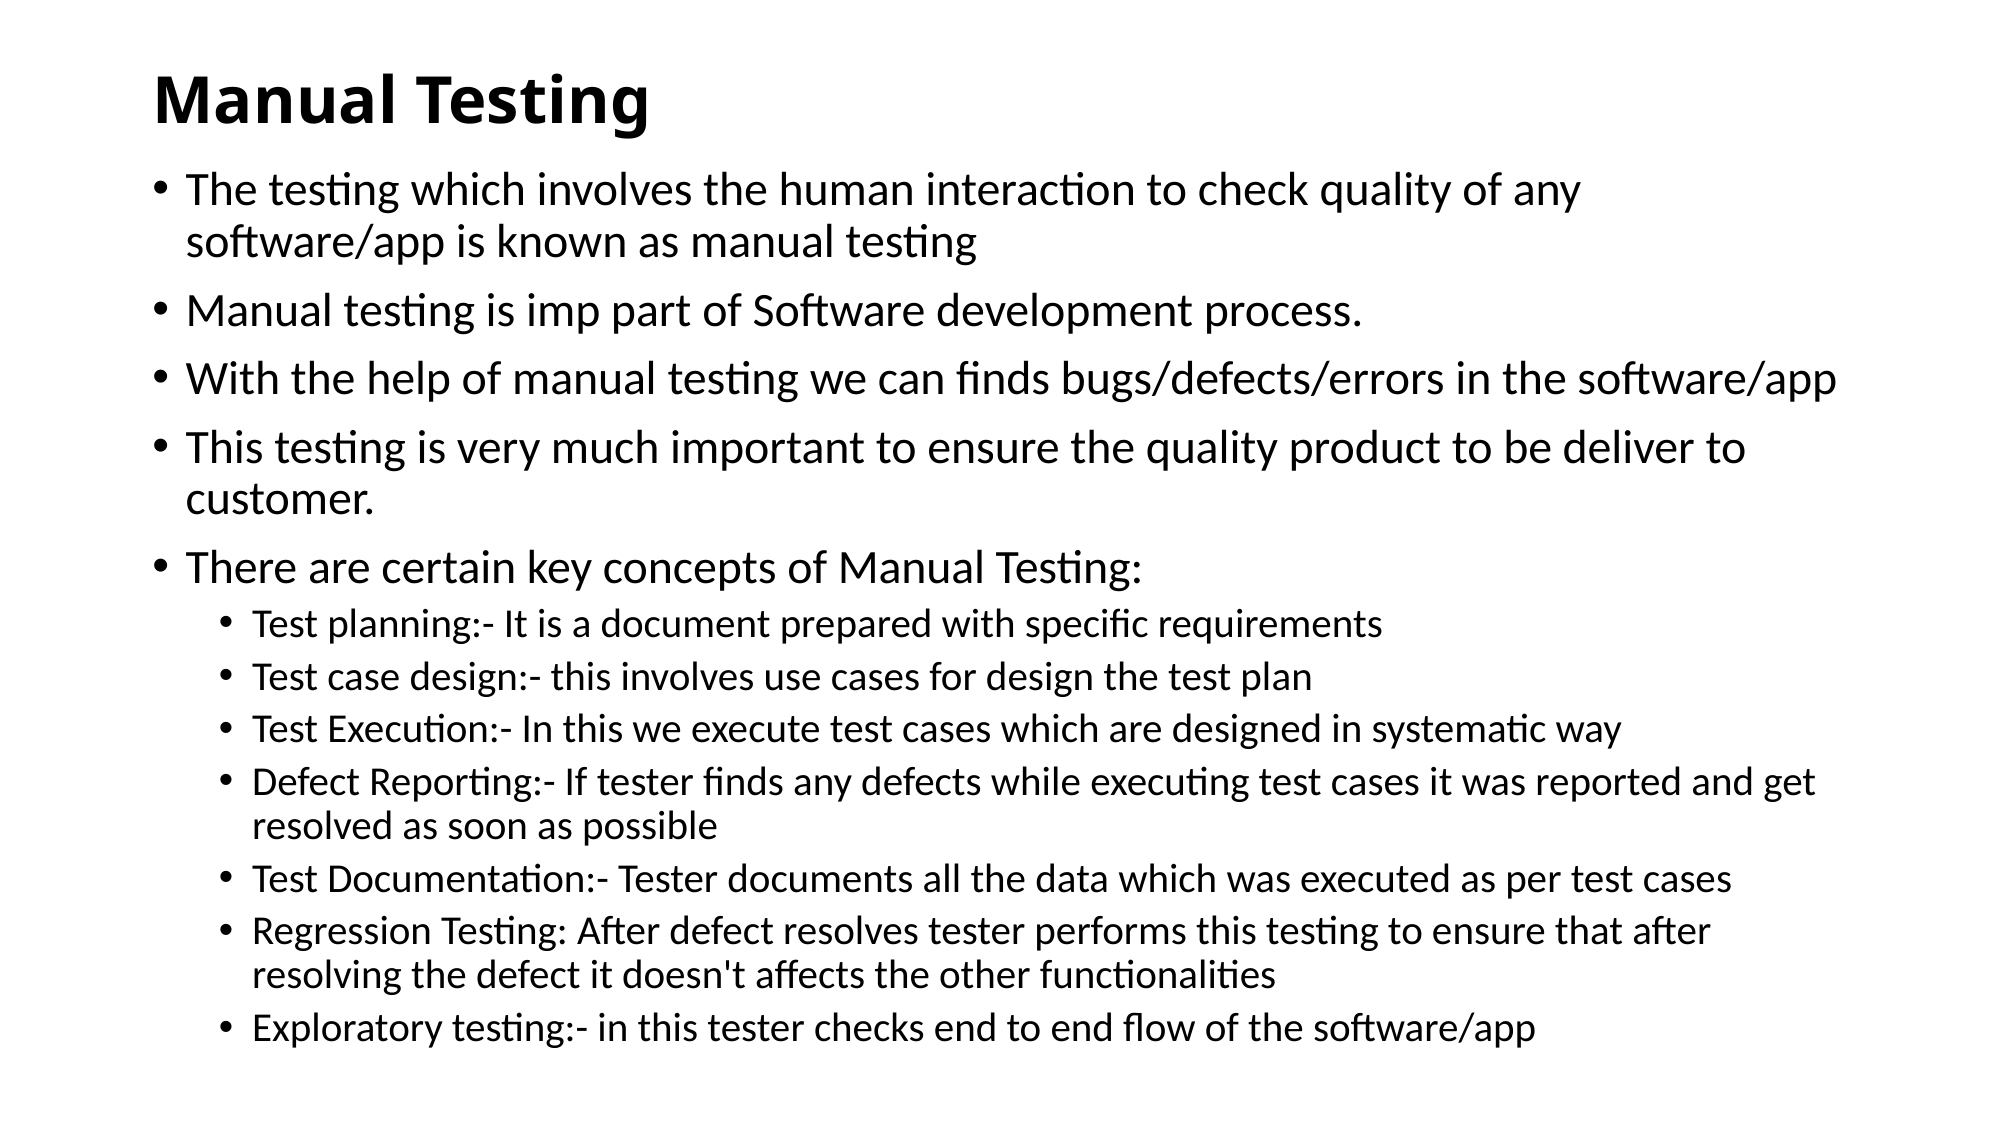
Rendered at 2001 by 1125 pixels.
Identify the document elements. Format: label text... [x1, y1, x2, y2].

title Manual Testing [137, 59, 1863, 146]
list The testing which involves the human interaction to check quality of any software/app is known as manual testing Manual testing is imp part of Software development process. With the help of manual testing we can finds bugs/defects/errors in the software/app This testing is very much important to ensure the quality product to be deliver to customer. There are certain key concepts of Manual Testing: Test planning:- It is a document prepared with specific requirements Test case design:- this involves use cases for design the test plan Test Execution:- In this we execute test cases which are designed in systematic way Defect Reporting:- If tester finds any defects while executing test cases it was reported and get resolved as soon as possible Test Documentation:- Tester documents all the data which was executed as per test cases Regression Testing: After defect resolves tester performs this testing to ensure that after resolving the defect it doesn't affects the other functionalities Exploratory testing:- in this tester checks end to end flow of the software/app [137, 157, 1863, 1103]
